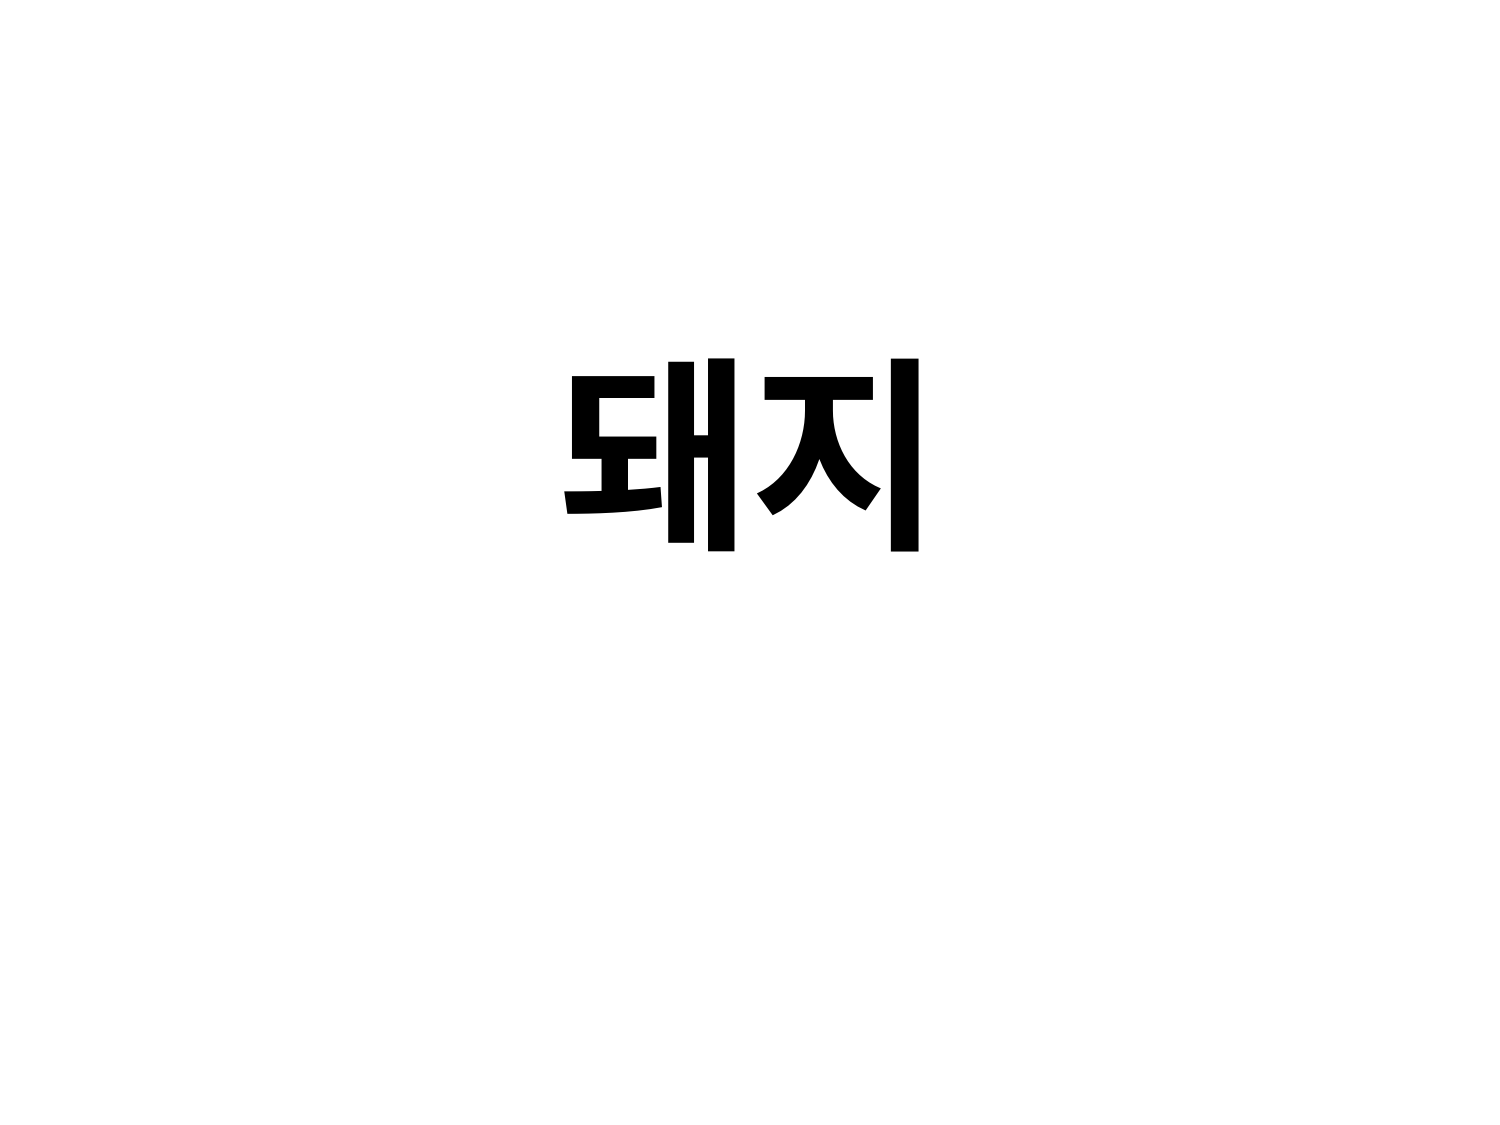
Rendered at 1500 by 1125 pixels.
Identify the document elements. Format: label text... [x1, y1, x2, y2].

text_box 돼지 [543, 317, 957, 583]
